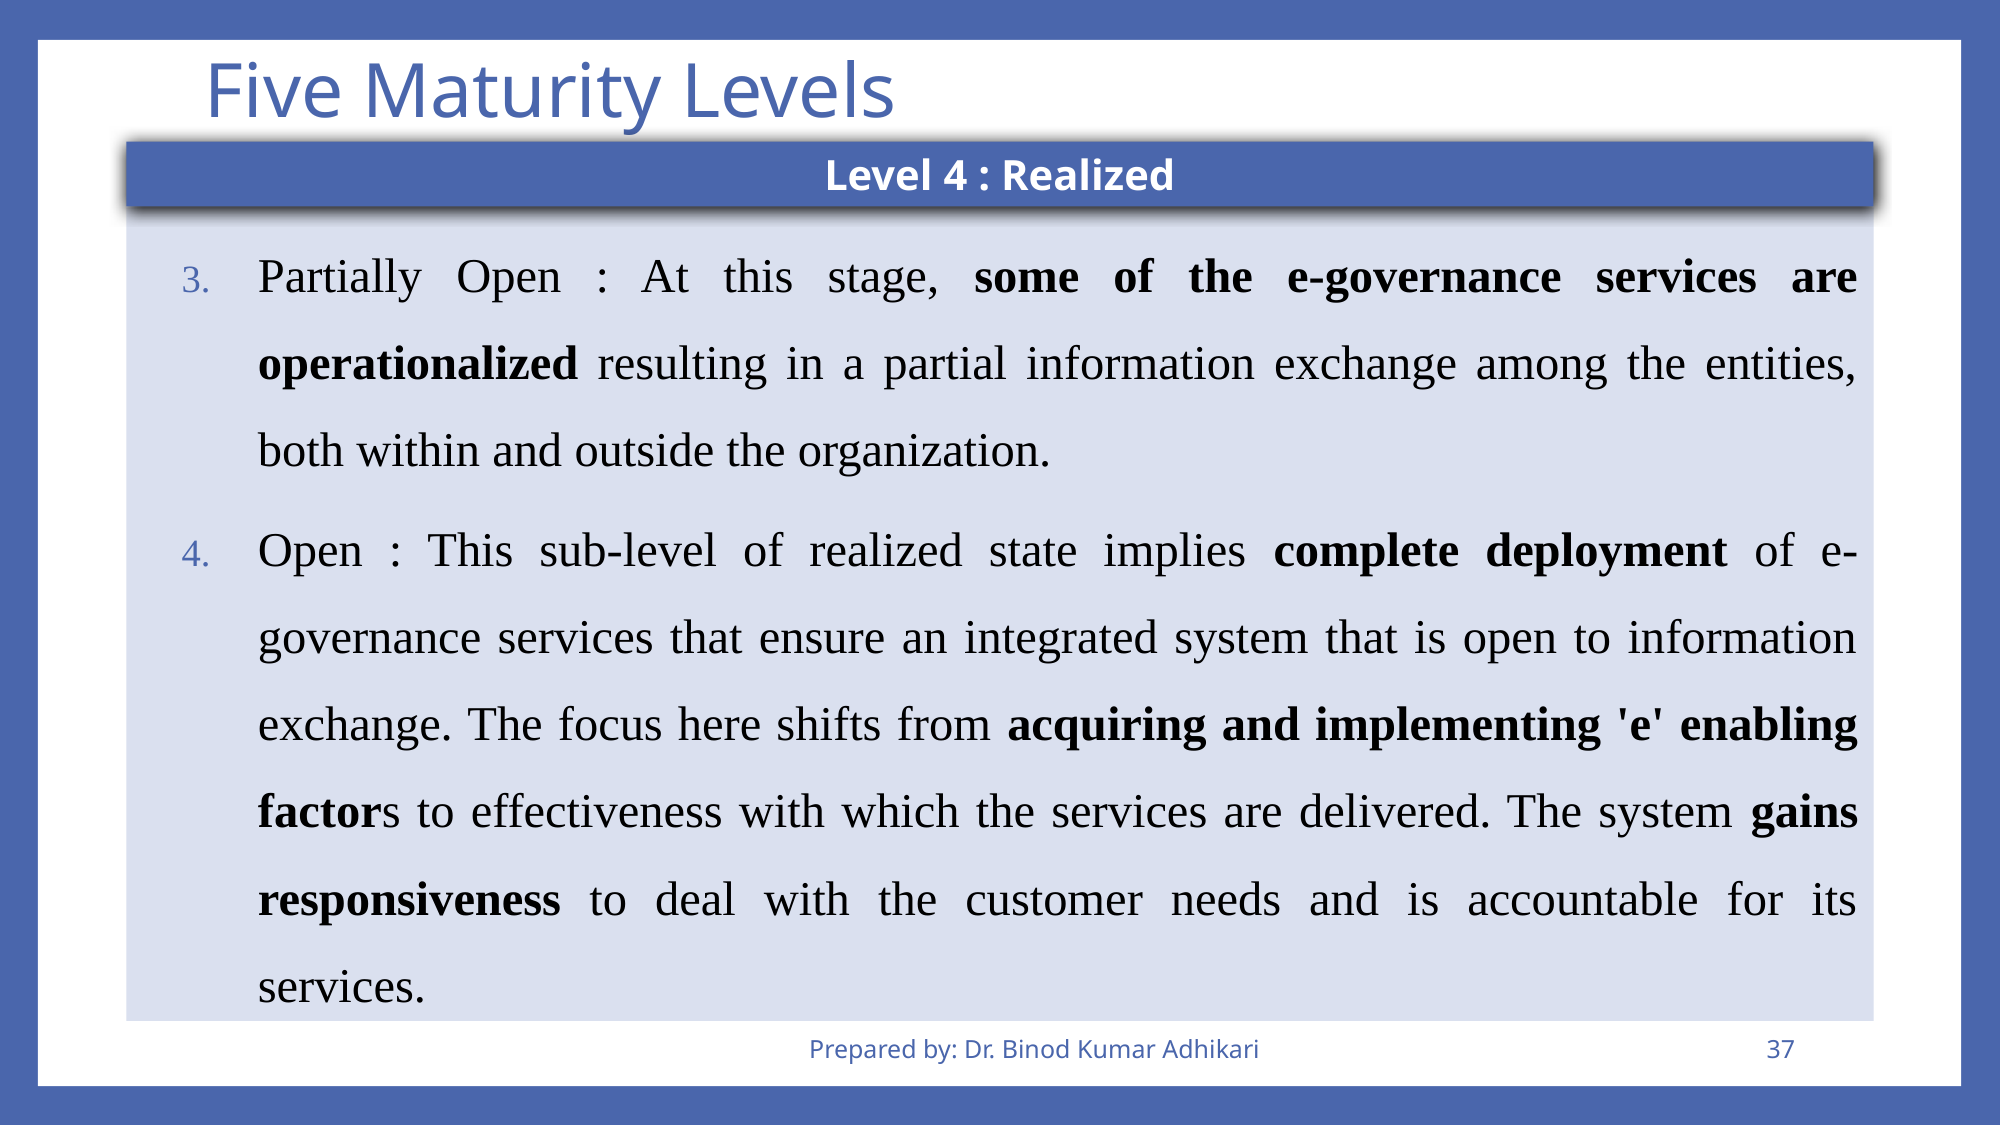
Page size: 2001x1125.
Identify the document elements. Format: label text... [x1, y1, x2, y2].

text_box Level 4 : Realized [126, 141, 1874, 207]
footer Prepared by: Dr. Binod Kumar Adhikari [647, 1020, 1422, 1081]
title Five Maturity Levels [189, 45, 1810, 128]
list Partially Open : At this stage, some of the e-governance services are operationalized resulting in a partial information exchange among the entities, both within and outside the organization. Open : This sub-level of realized state implies complete deployment of e-governance services that ensure an integrated system that is open to information exchange. The focus here shifts from acquiring and implementing 'e' enabling factors to effectiveness with which the services are delivered. The system gains responsiveness to deal with the customer needs and is accountable for its services. [126, 225, 1874, 1021]
slide_number 37 [1530, 1020, 1811, 1081]
